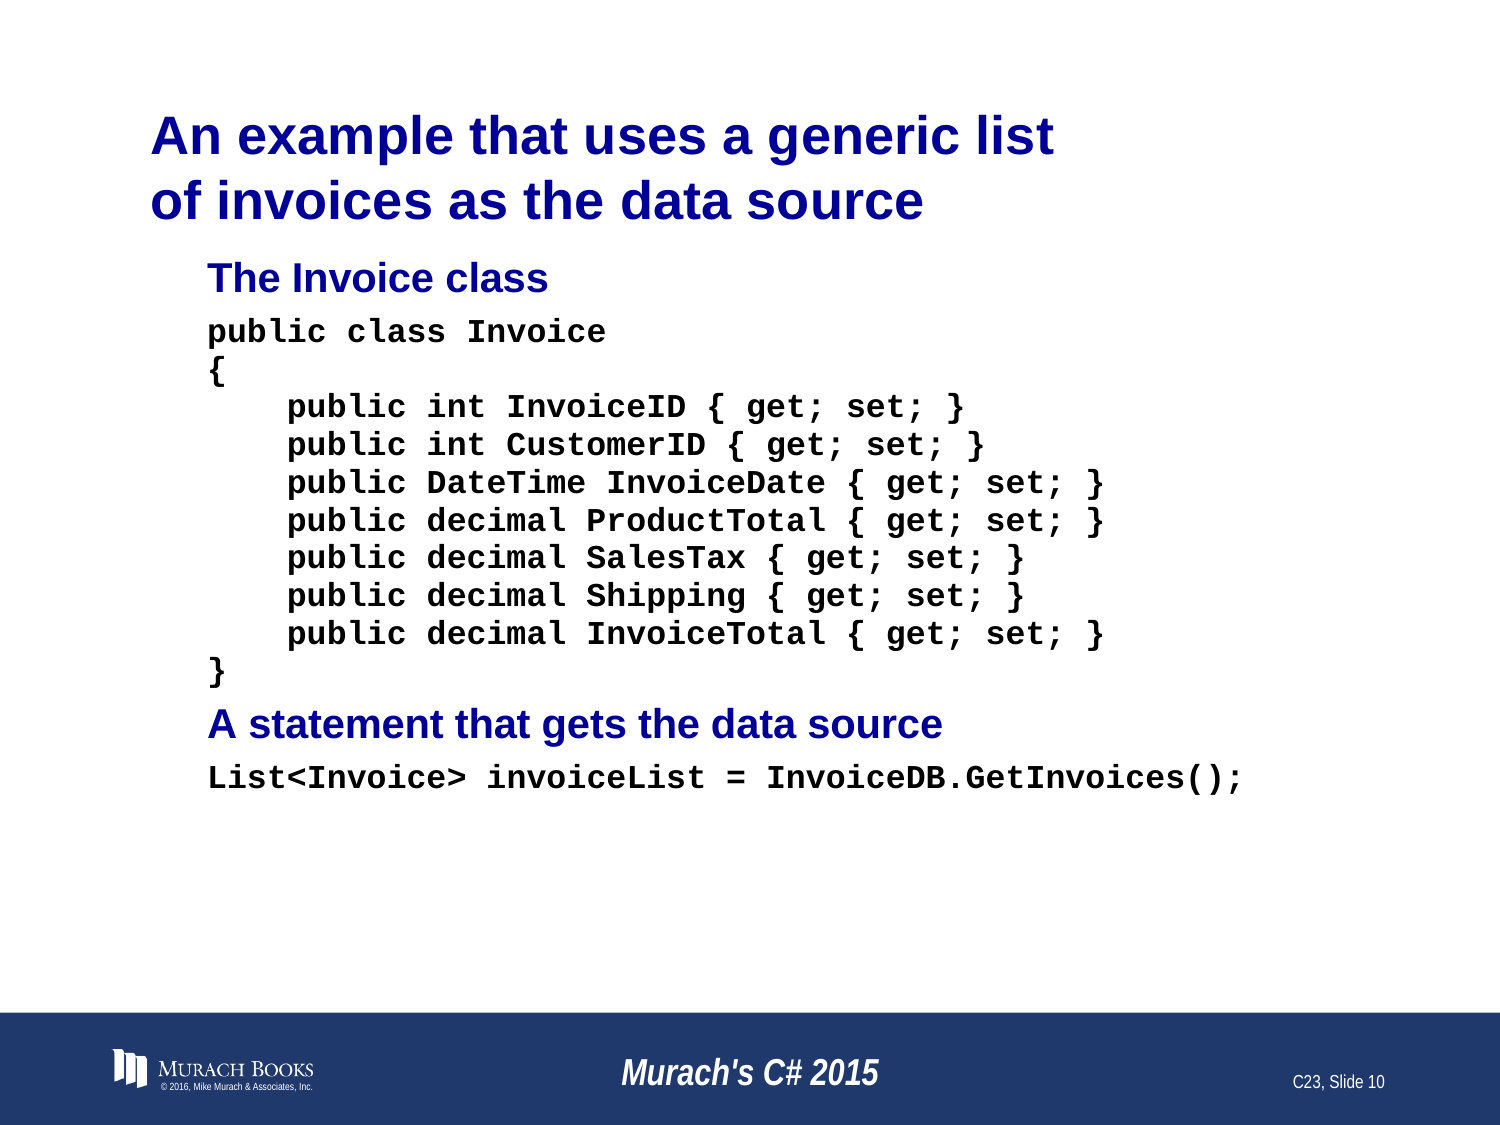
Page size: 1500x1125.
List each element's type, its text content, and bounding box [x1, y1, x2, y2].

slide_number Murach's C# 2015 [463, 1025, 1050, 1100]
footer © 2016, Mike Murach & Associates, Inc. [12, 1025, 463, 1100]
slide_number C23, Slide 10 [1087, 1025, 1400, 1100]
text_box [149, 245, 1348, 801]
title An example that uses a generic list of invoices as the data source [150, 99, 1350, 232]
